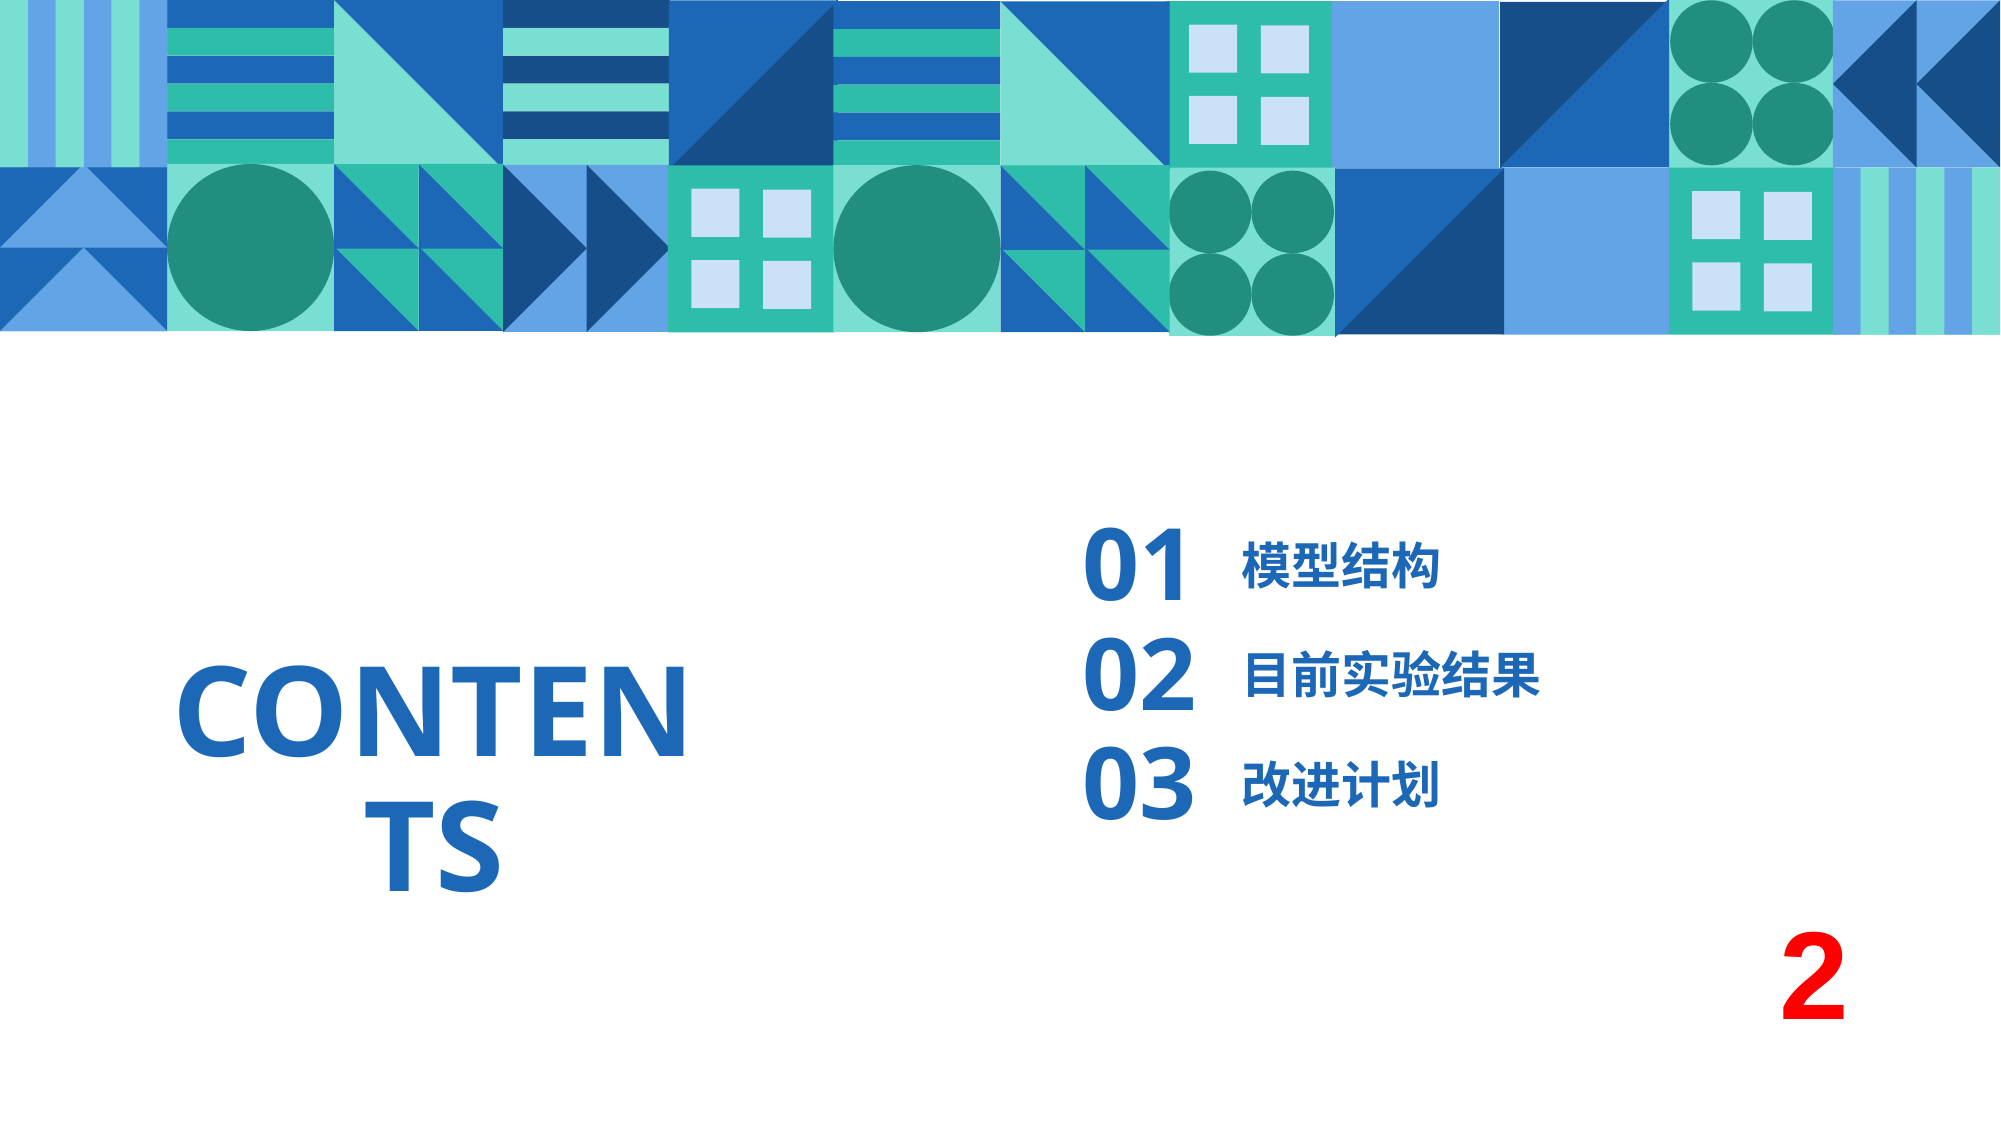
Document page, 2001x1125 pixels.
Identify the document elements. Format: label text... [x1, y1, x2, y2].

list 目前实验结果 [1226, 623, 1778, 732]
list CONTENTS [128, 641, 740, 780]
list 02 [1067, 623, 1226, 732]
list 01 [1067, 513, 1226, 623]
list 03 [1067, 732, 1226, 842]
text_box 2 [1639, 956, 1990, 1002]
list 改进计划 [1226, 732, 1778, 842]
list 模型结构 [1226, 513, 1778, 623]
